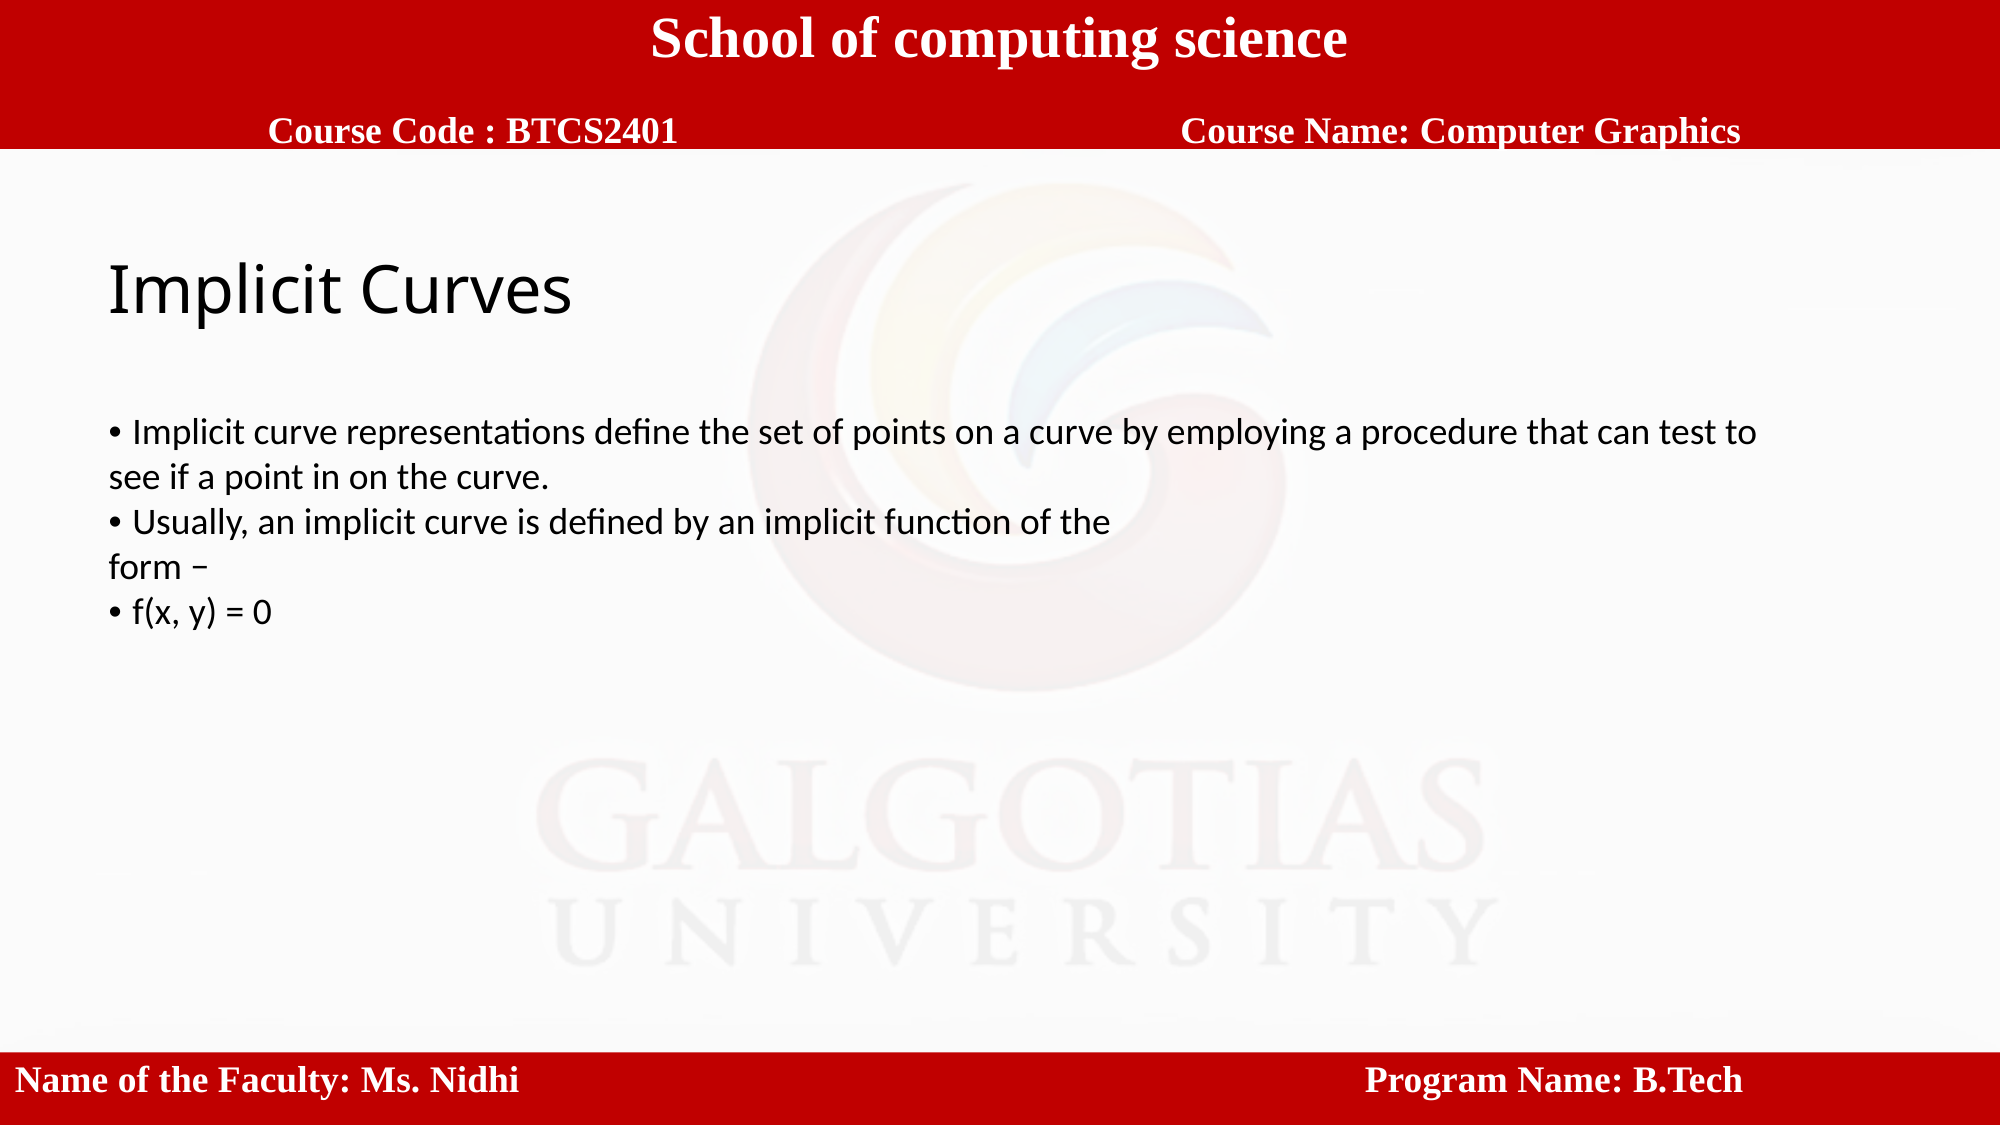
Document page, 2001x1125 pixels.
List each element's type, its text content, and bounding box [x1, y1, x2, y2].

text_box Implicit Curves • Implicit curve representations define the set of points on a curve by employing a procedure that can test to see if a point in on the curve. • Usually, an implicit curve is defined by an implicit function of the form − • f(x, y) = 0 [93, 239, 1805, 639]
text_box School of computing science Course Code : BTCS2401 Course Name: Computer Graphics [0, 0, 2000, 149]
text_box Name of the Faculty: Ms. Nidhi Program Name: B.Tech [0, 1052, 2000, 1125]
